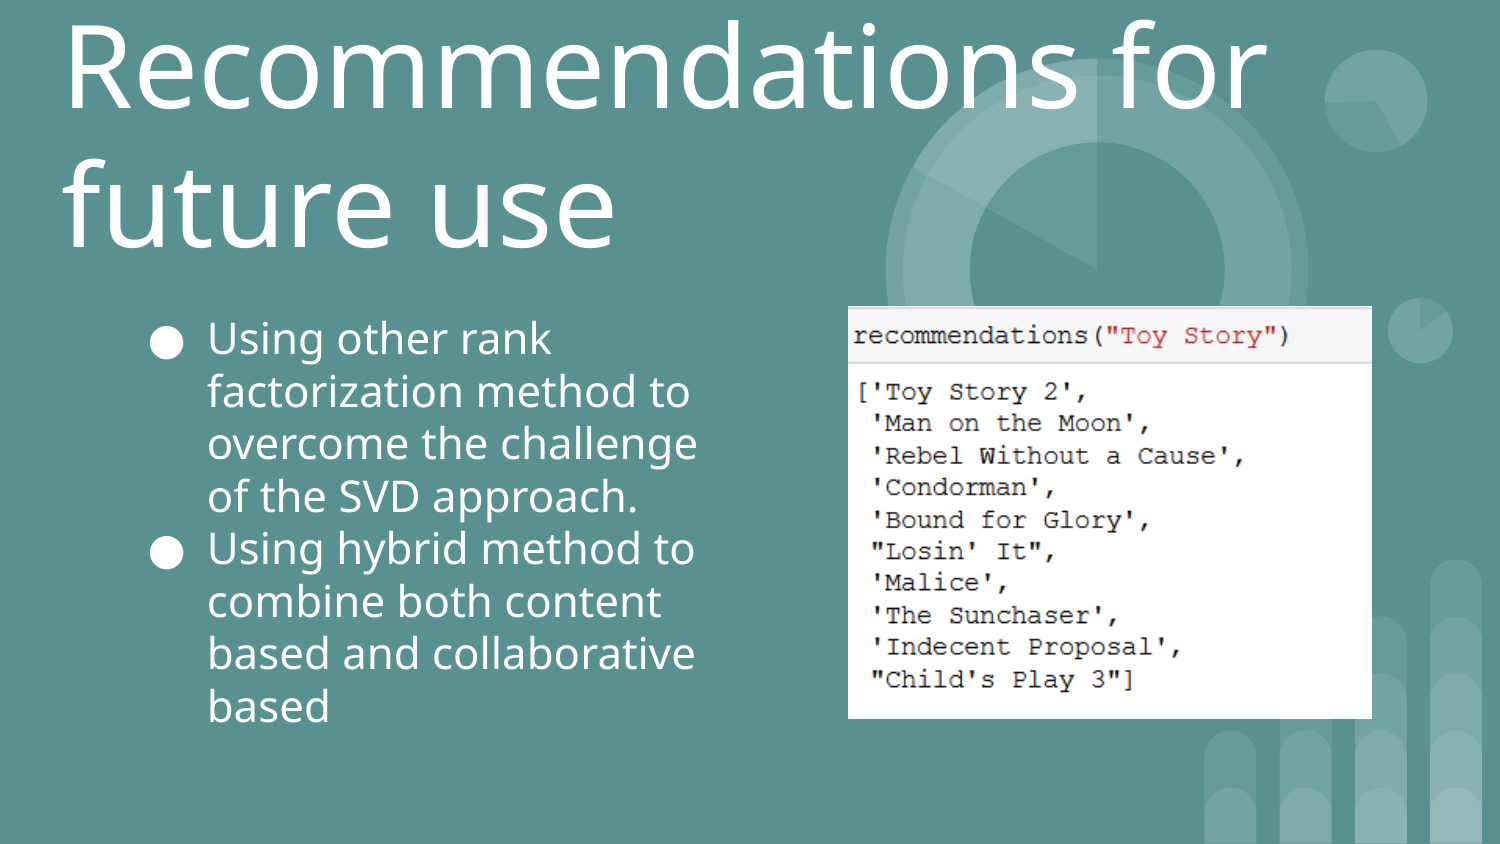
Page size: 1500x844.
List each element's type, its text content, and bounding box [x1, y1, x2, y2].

picture [848, 305, 1372, 719]
title Recommendations for future use [46, 38, 1470, 226]
text_box Using other rank factorization method to overcome the challenge of the SVD approach. Using hybrid method to combine both content based and collaborative based [116, 296, 750, 779]
